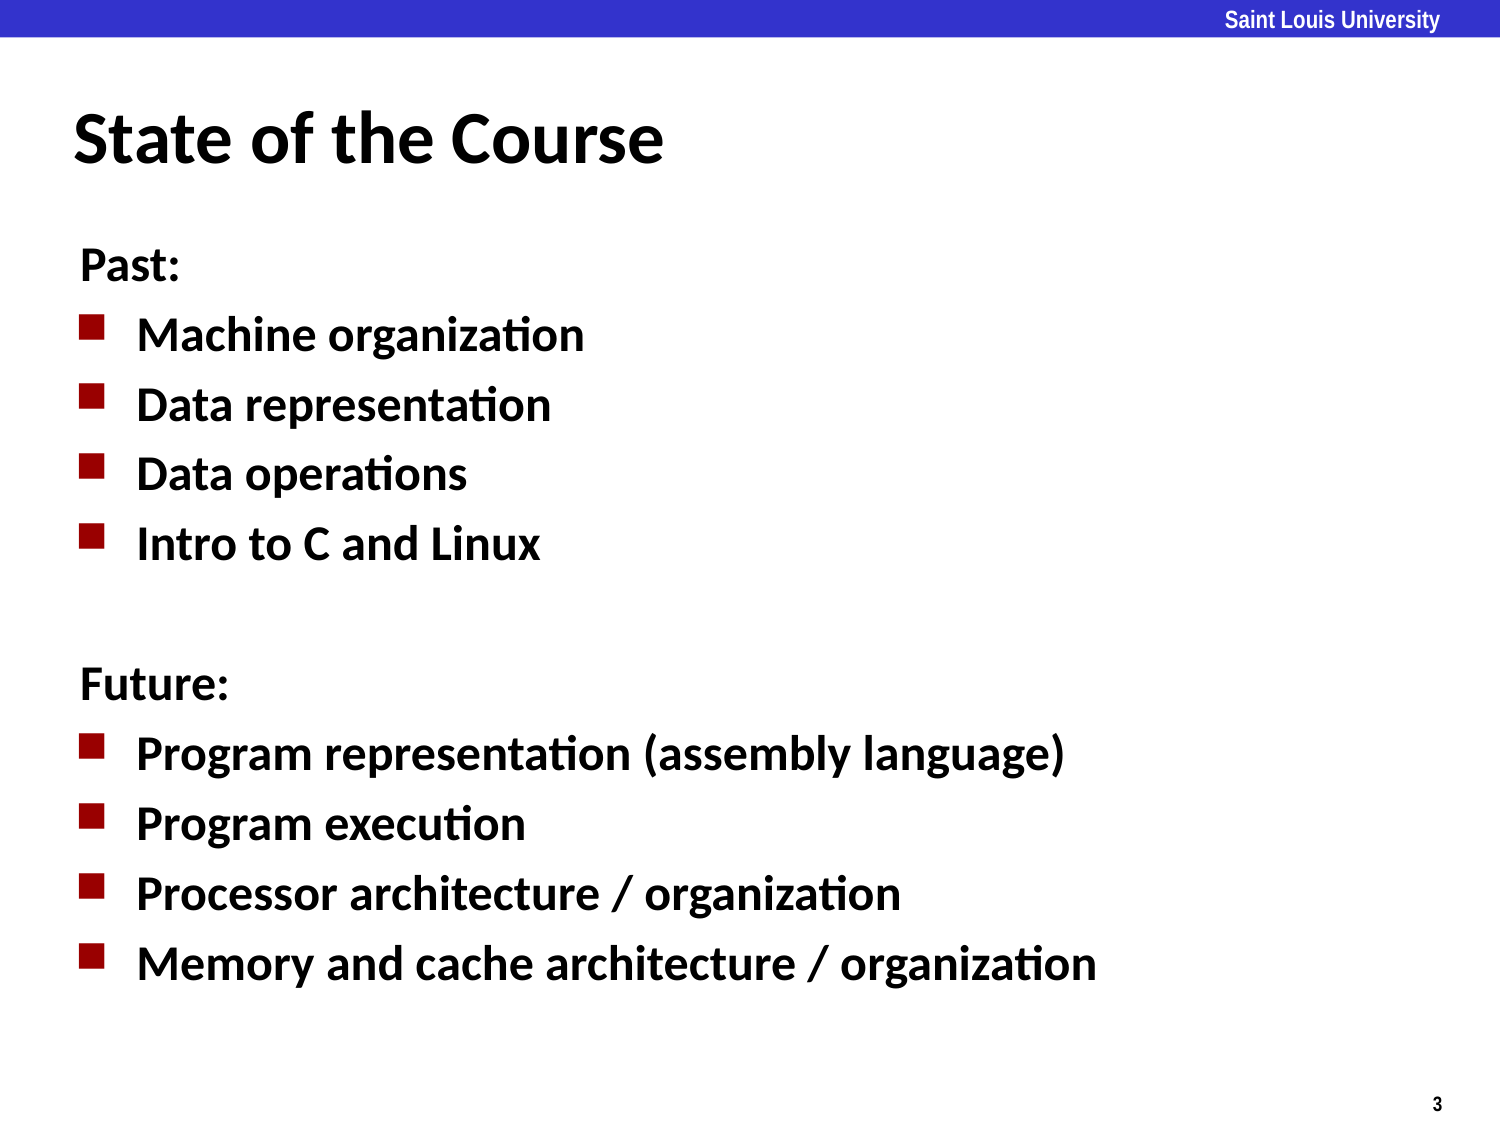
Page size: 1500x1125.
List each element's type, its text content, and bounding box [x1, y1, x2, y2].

title State of the Course [58, 71, 1305, 197]
list Past: Machine organization Data representation Data operations Intro to C and Linux Future: Program representation (assembly language) Program execution Processor architecture / organization Memory and cache architecture / organization [64, 223, 1361, 1040]
